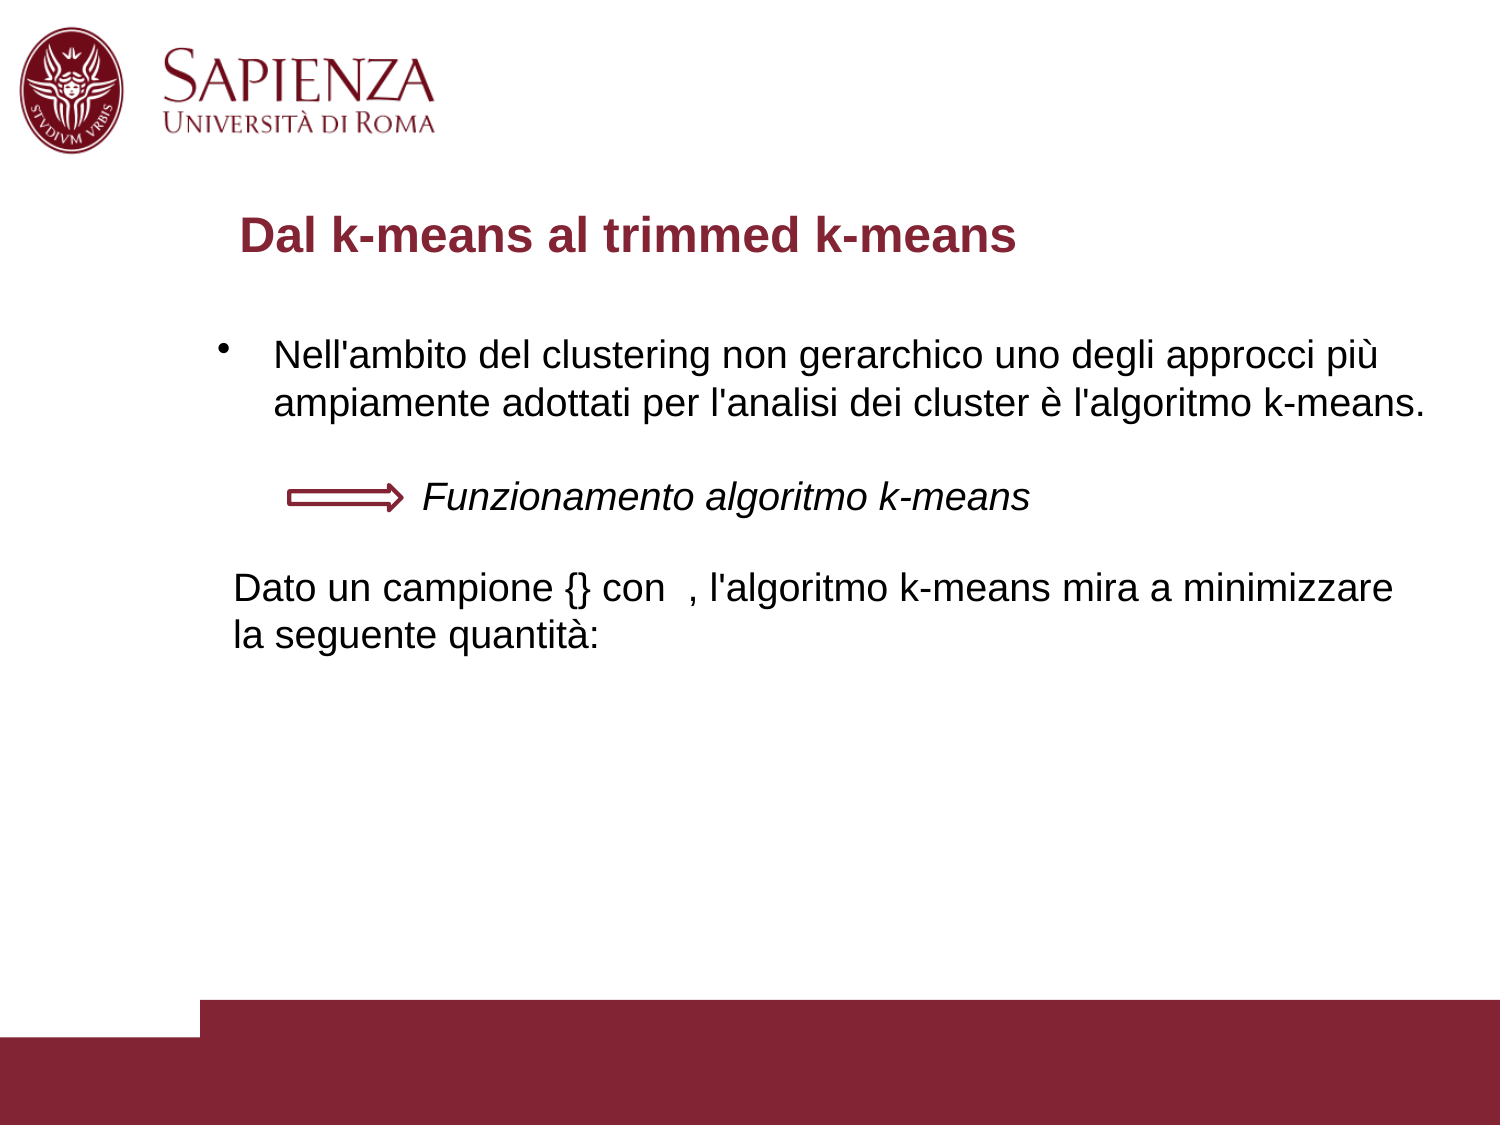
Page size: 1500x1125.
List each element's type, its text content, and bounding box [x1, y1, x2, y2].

text_box Dal k-means al trimmed k-means [224, 194, 1033, 270]
text_box Funzionamento algoritmo k-means [407, 463, 1459, 527]
text_box [287, 483, 404, 513]
text_box Nell'ambito del clustering non gerarchico uno degli approcci più ampiamente adottati per l'analisi dei cluster è l'algoritmo k-means. [192, 312, 1479, 471]
